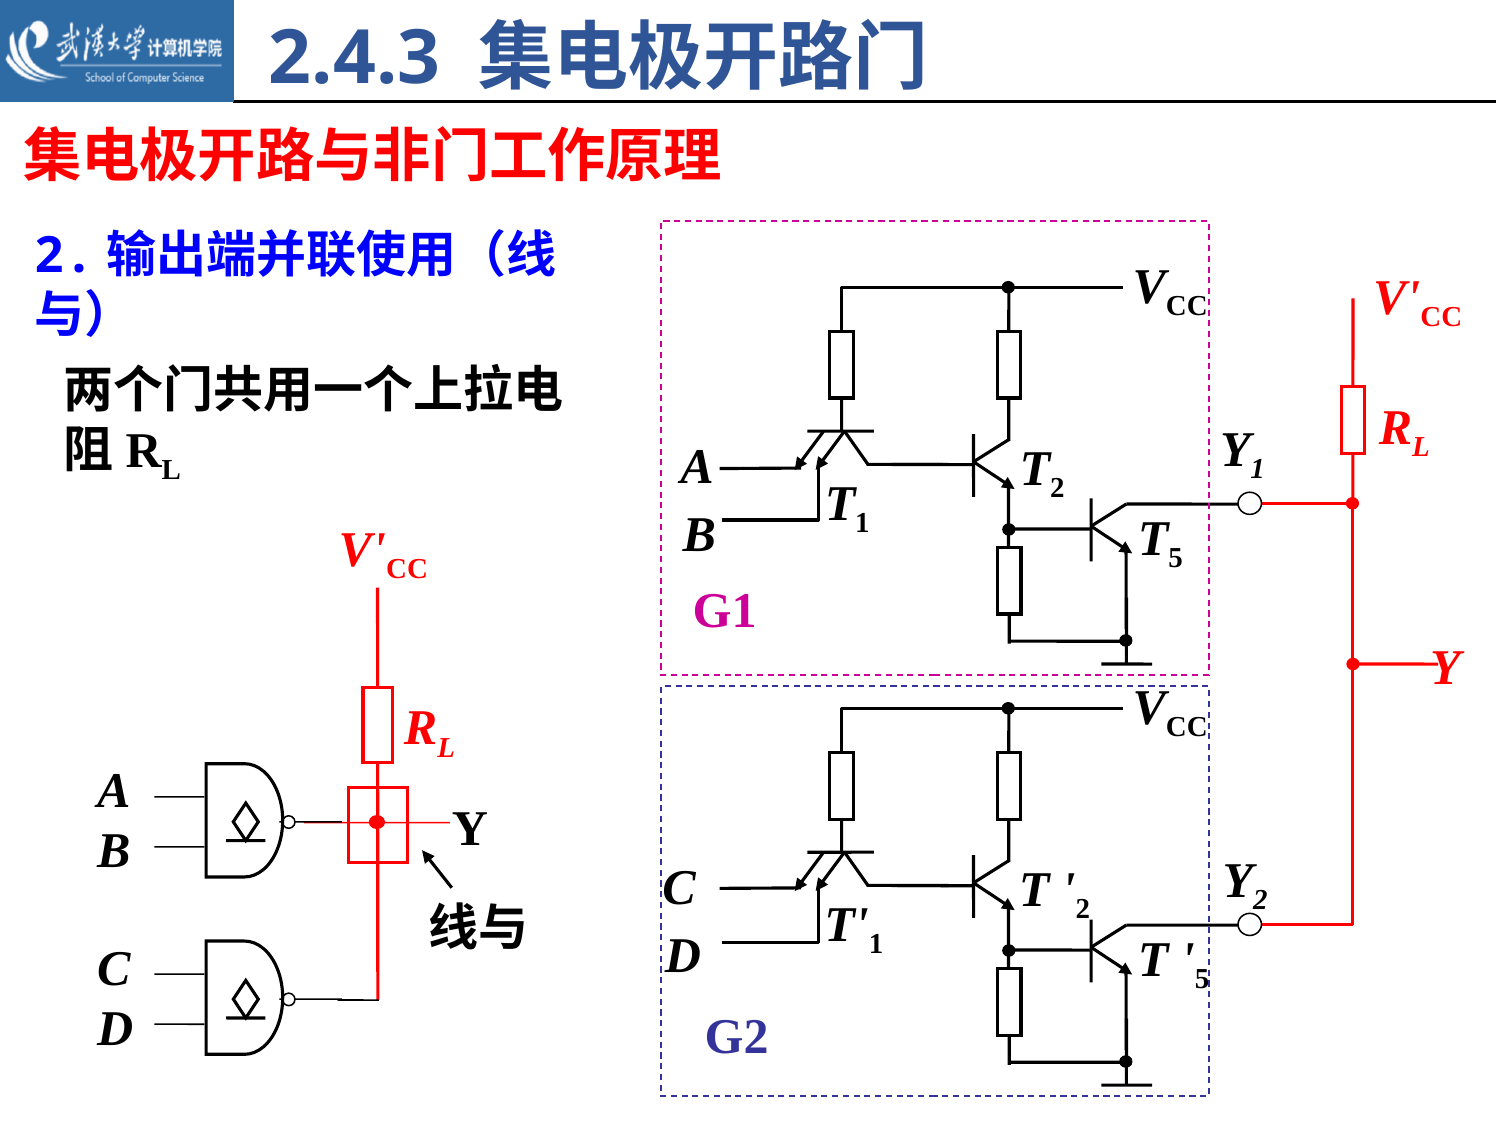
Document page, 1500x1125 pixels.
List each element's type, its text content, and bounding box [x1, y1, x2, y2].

text_box 两个门共用一个上拉电阻RL [48, 349, 586, 493]
text_box 2.4.3 集电极开路门 [254, 102, 1496, 106]
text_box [649, 220, 1500, 1097]
text_box 2.4.3 集电极开路门 [254, 0, 1496, 101]
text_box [81, 512, 556, 1063]
picture [0, 0, 234, 102]
text_box 集电极开路与非门工作原理 [8, 110, 1092, 196]
text_box 2.输出端并联使用（线与） [19, 215, 632, 351]
